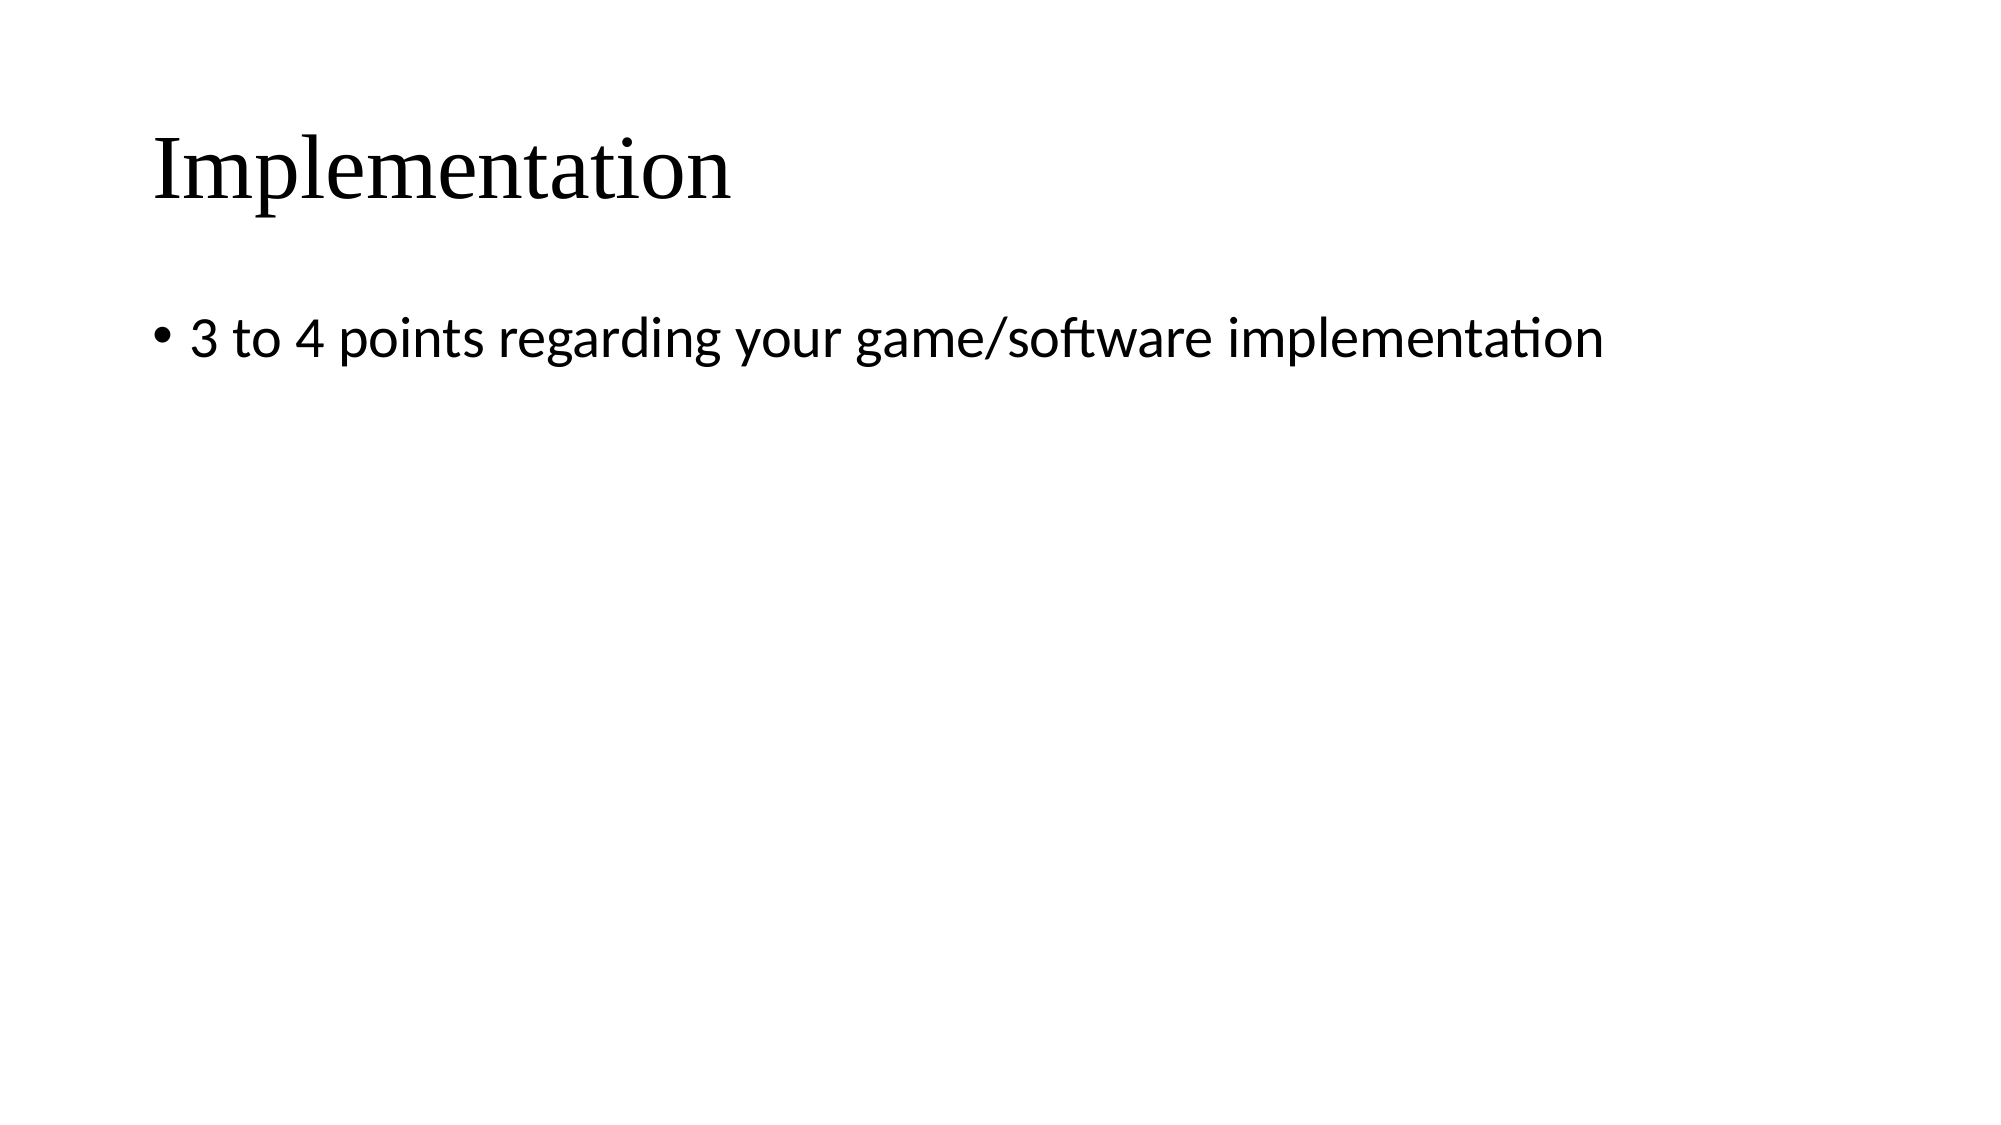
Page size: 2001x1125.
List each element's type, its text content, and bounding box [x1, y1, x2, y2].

list 3 to 4 points regarding your game/software implementation [137, 299, 1863, 1014]
title Implementation [137, 59, 1863, 278]
